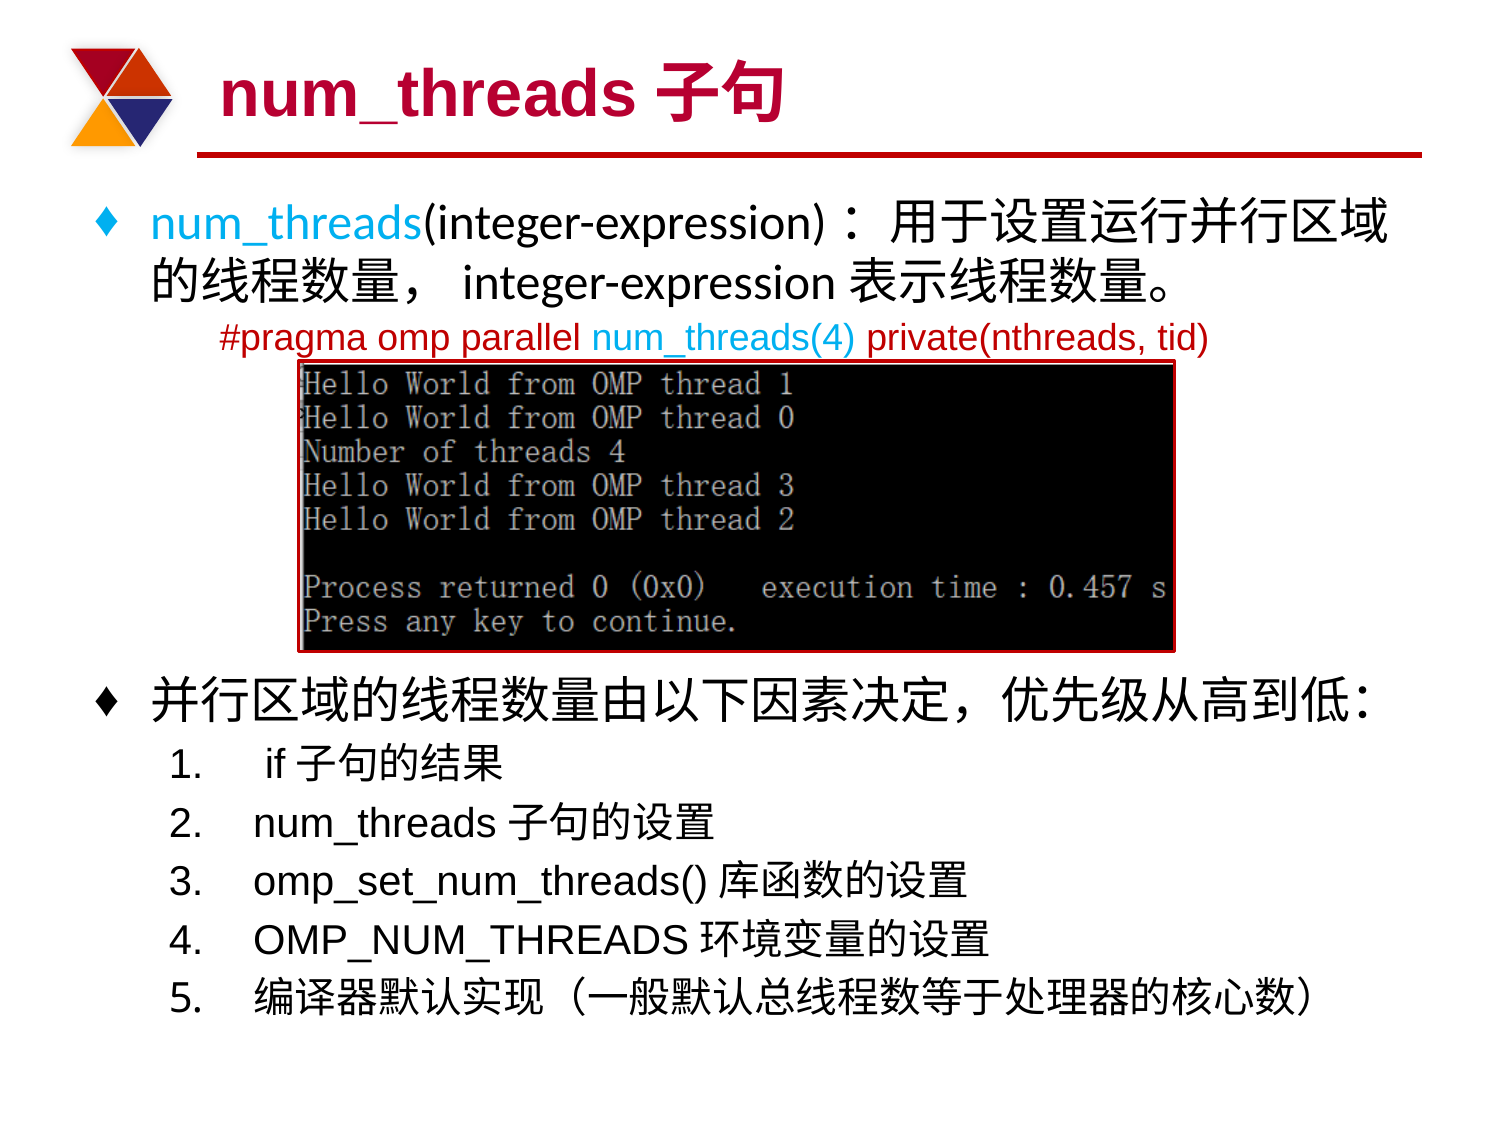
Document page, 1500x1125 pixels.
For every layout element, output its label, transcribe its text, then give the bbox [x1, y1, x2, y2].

text_box #pragma omp parallel num_threads(4) private(nthreads, tid) [204, 305, 1343, 366]
picture [299, 362, 1173, 650]
title num_threads子句 [204, 36, 1405, 137]
list num_threads(integer-expression)：用于设置运行并行区域的线程数量，integer-expression表示线程数量。 并行区域的线程数量由以下因素决定，优先级从高到低： if子句的结果 num_threads子句的设置 omp_set_num_threads()库函数的设置 OMP_NUM_THREADS环境变量的设置 编译器默认实现（一般默认总线程数等于处理器的核心数） [79, 181, 1422, 1075]
